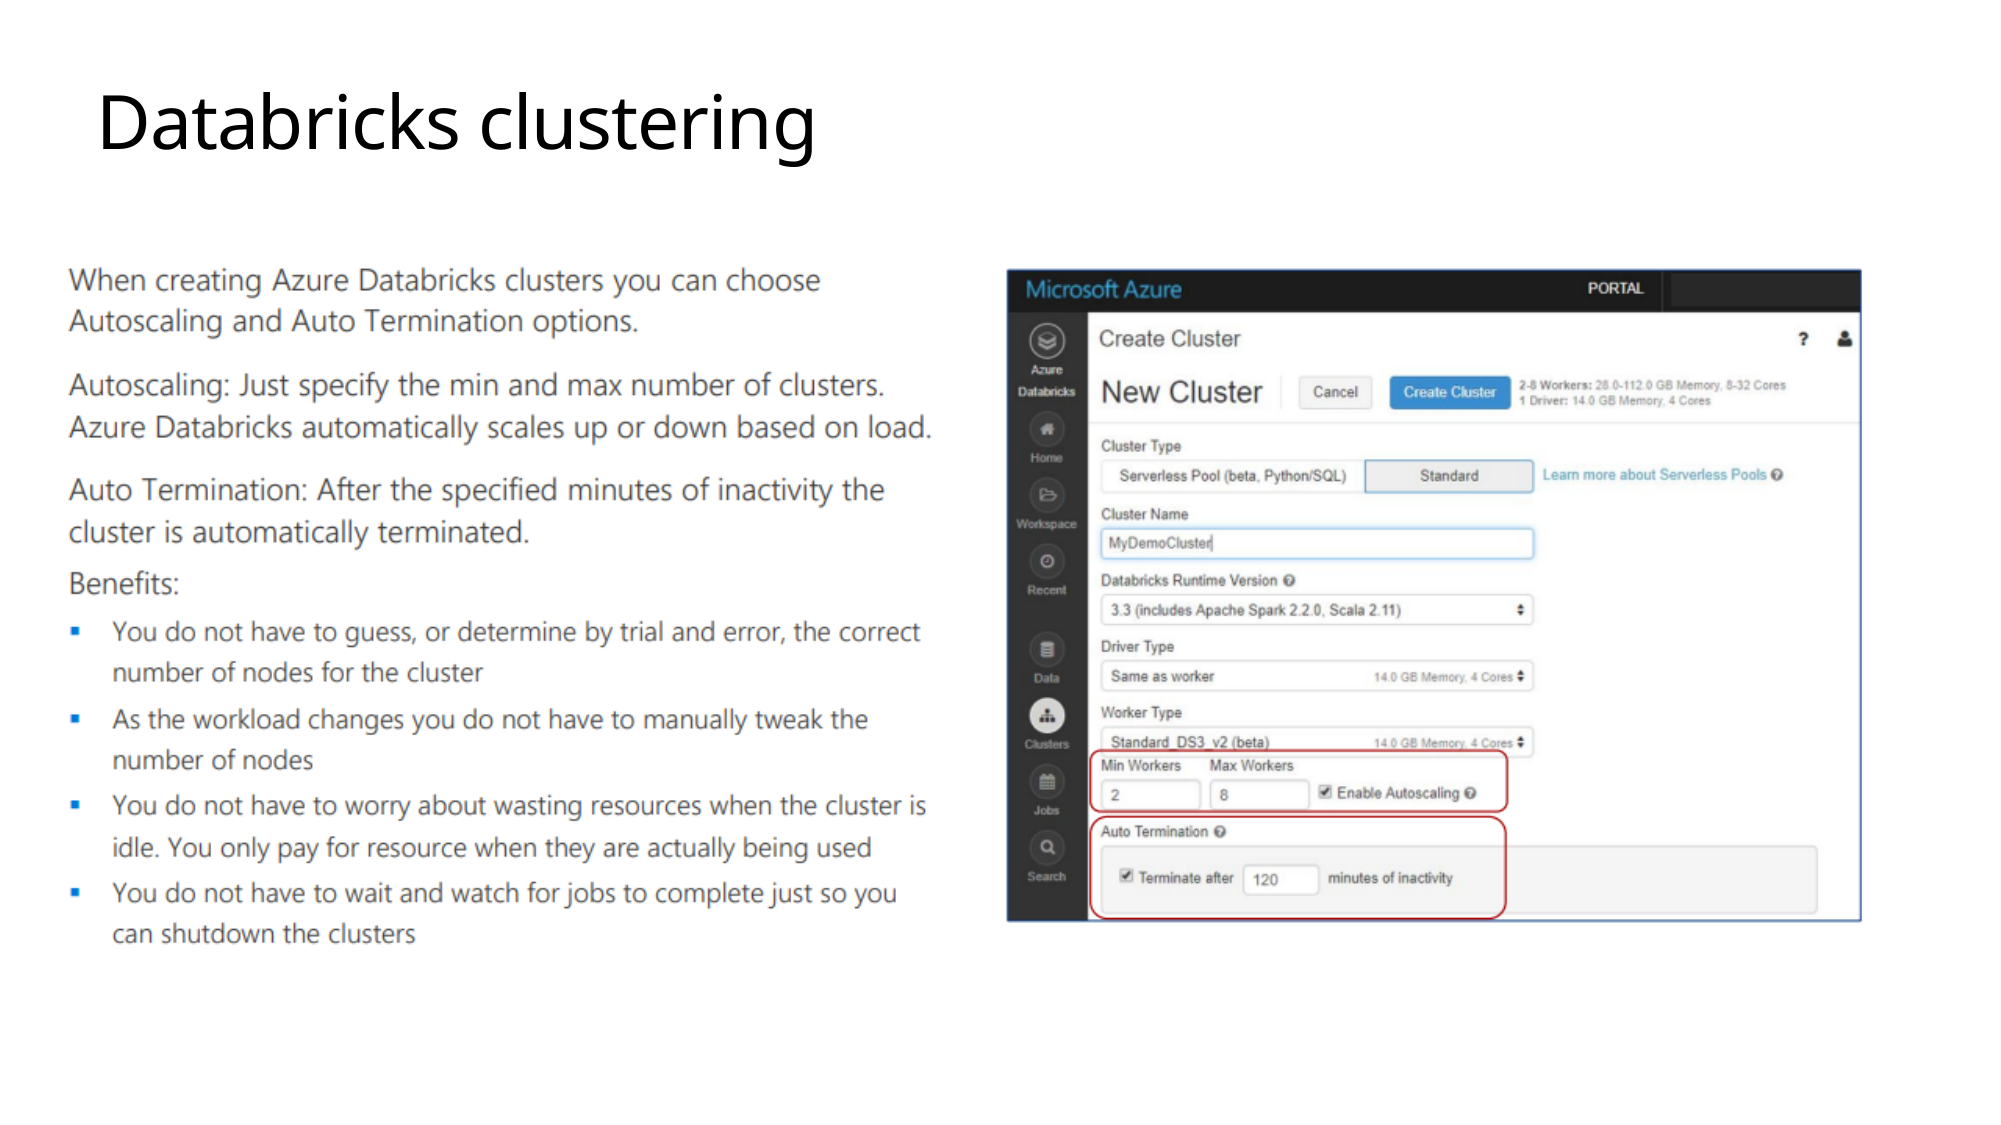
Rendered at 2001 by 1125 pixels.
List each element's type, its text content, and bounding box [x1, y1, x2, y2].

picture [49, 211, 1873, 991]
title Databricks clustering [96, 75, 1904, 165]
